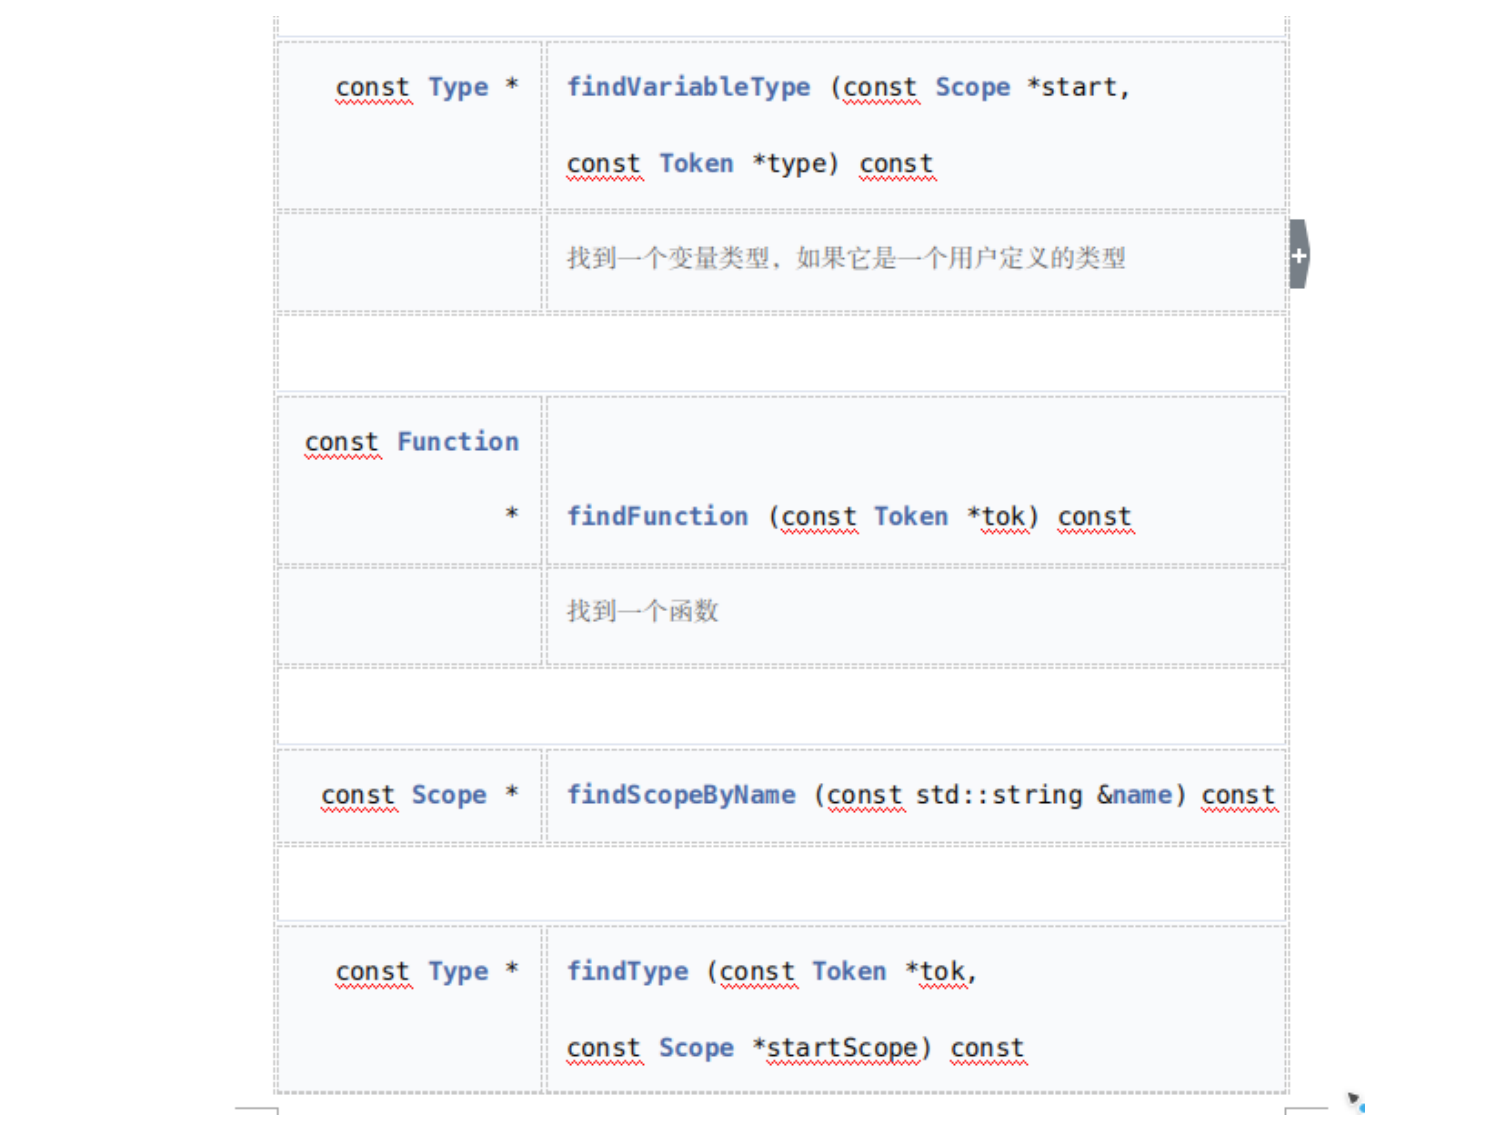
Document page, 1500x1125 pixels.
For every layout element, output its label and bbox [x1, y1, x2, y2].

picture [190, 16, 1365, 1115]
